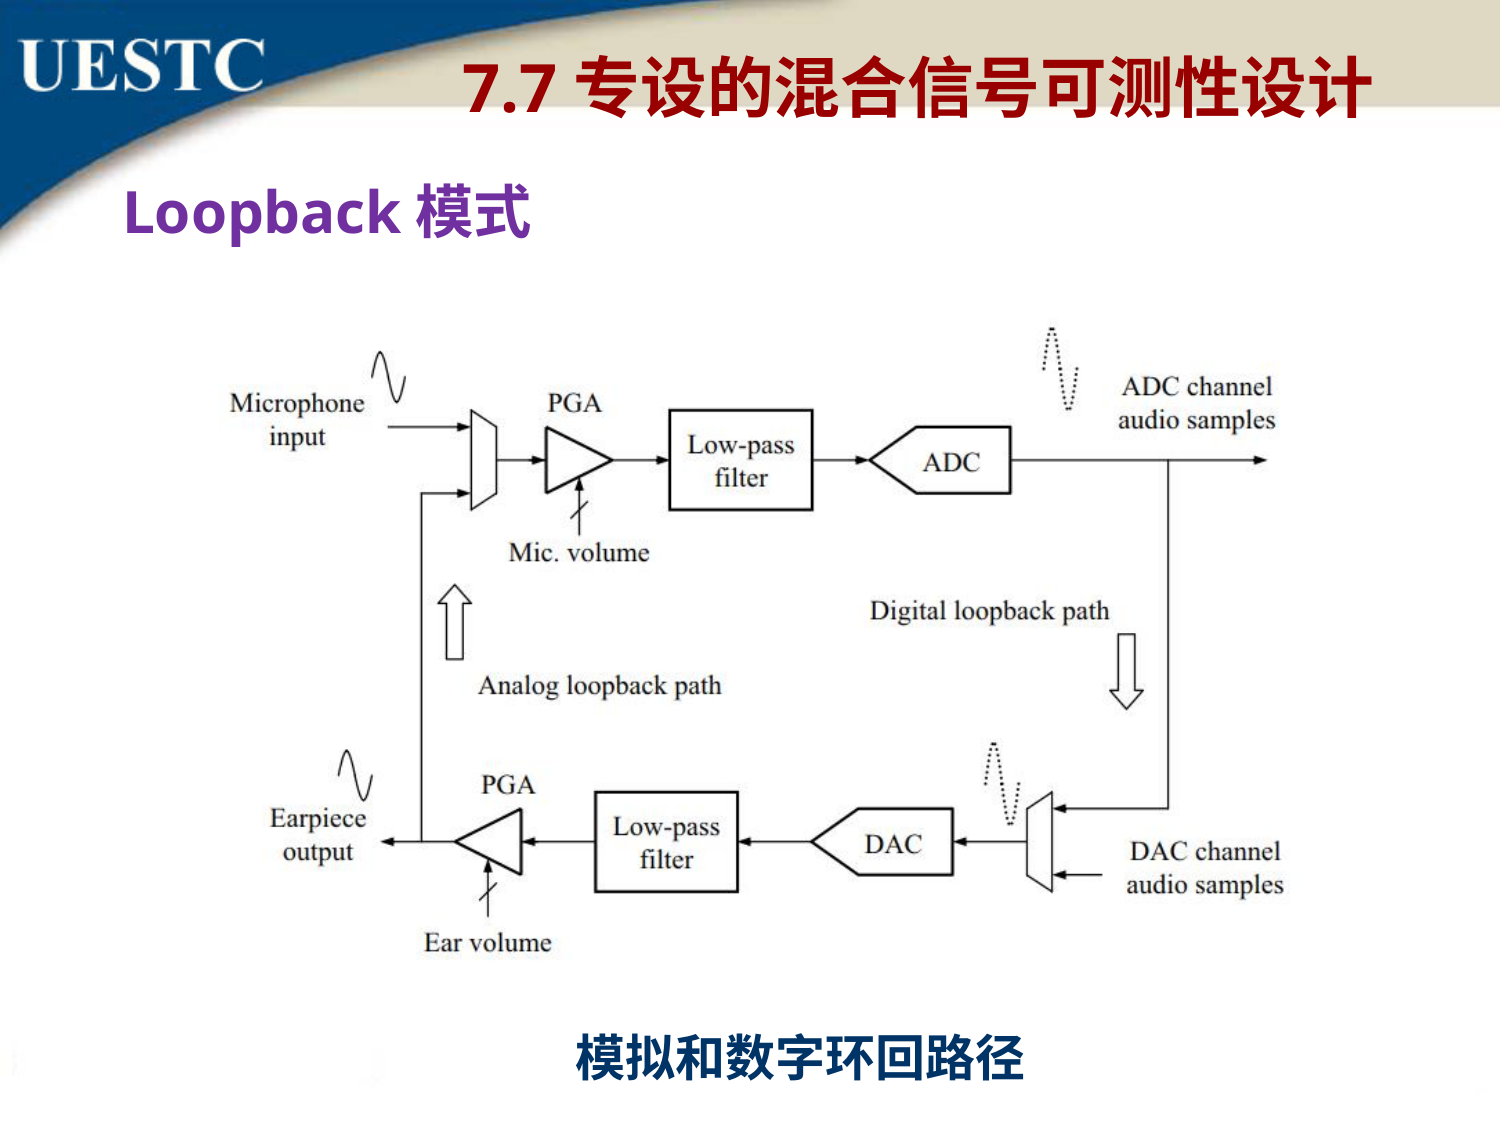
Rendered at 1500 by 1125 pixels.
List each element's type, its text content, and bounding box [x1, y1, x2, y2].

text_box Loopback模式 [100, 161, 1365, 269]
picture [0, 0, 1500, 1125]
text_box 7.7专设的混合信号可测性设计 [336, 21, 1500, 162]
text_box 模拟和数字环回路径 [459, 1019, 1041, 1094]
